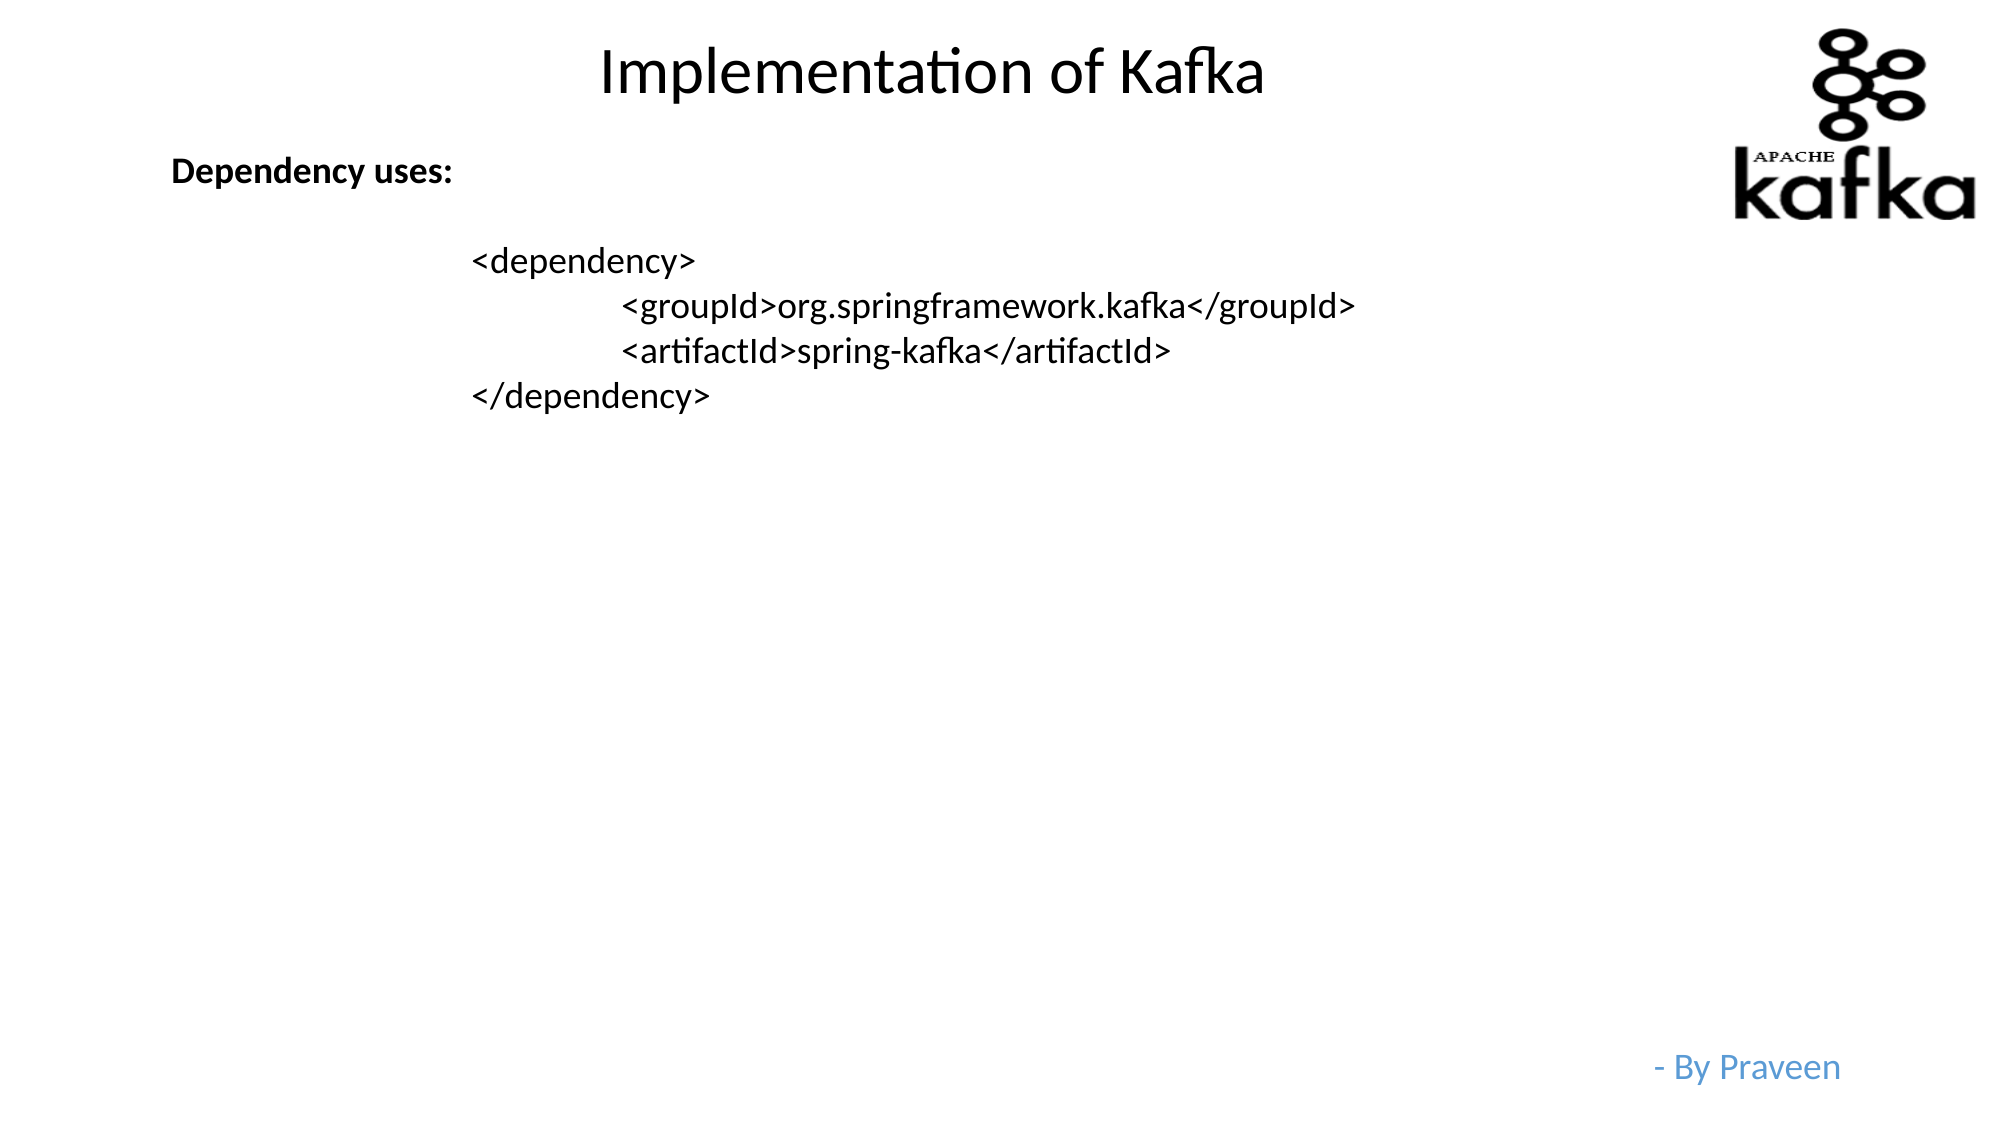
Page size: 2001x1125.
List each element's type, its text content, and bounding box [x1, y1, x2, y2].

text_box - By Praveen [1639, 1035, 1931, 1095]
text_box Dependency uses: <dependency> <groupId>org.springframework.kafka</groupId> <artifactId>spring-kafka</artifactId> </dependency> [156, 138, 1727, 514]
picture [1718, 19, 1985, 227]
text_box Implementation of Kafka [585, 19, 1464, 115]
